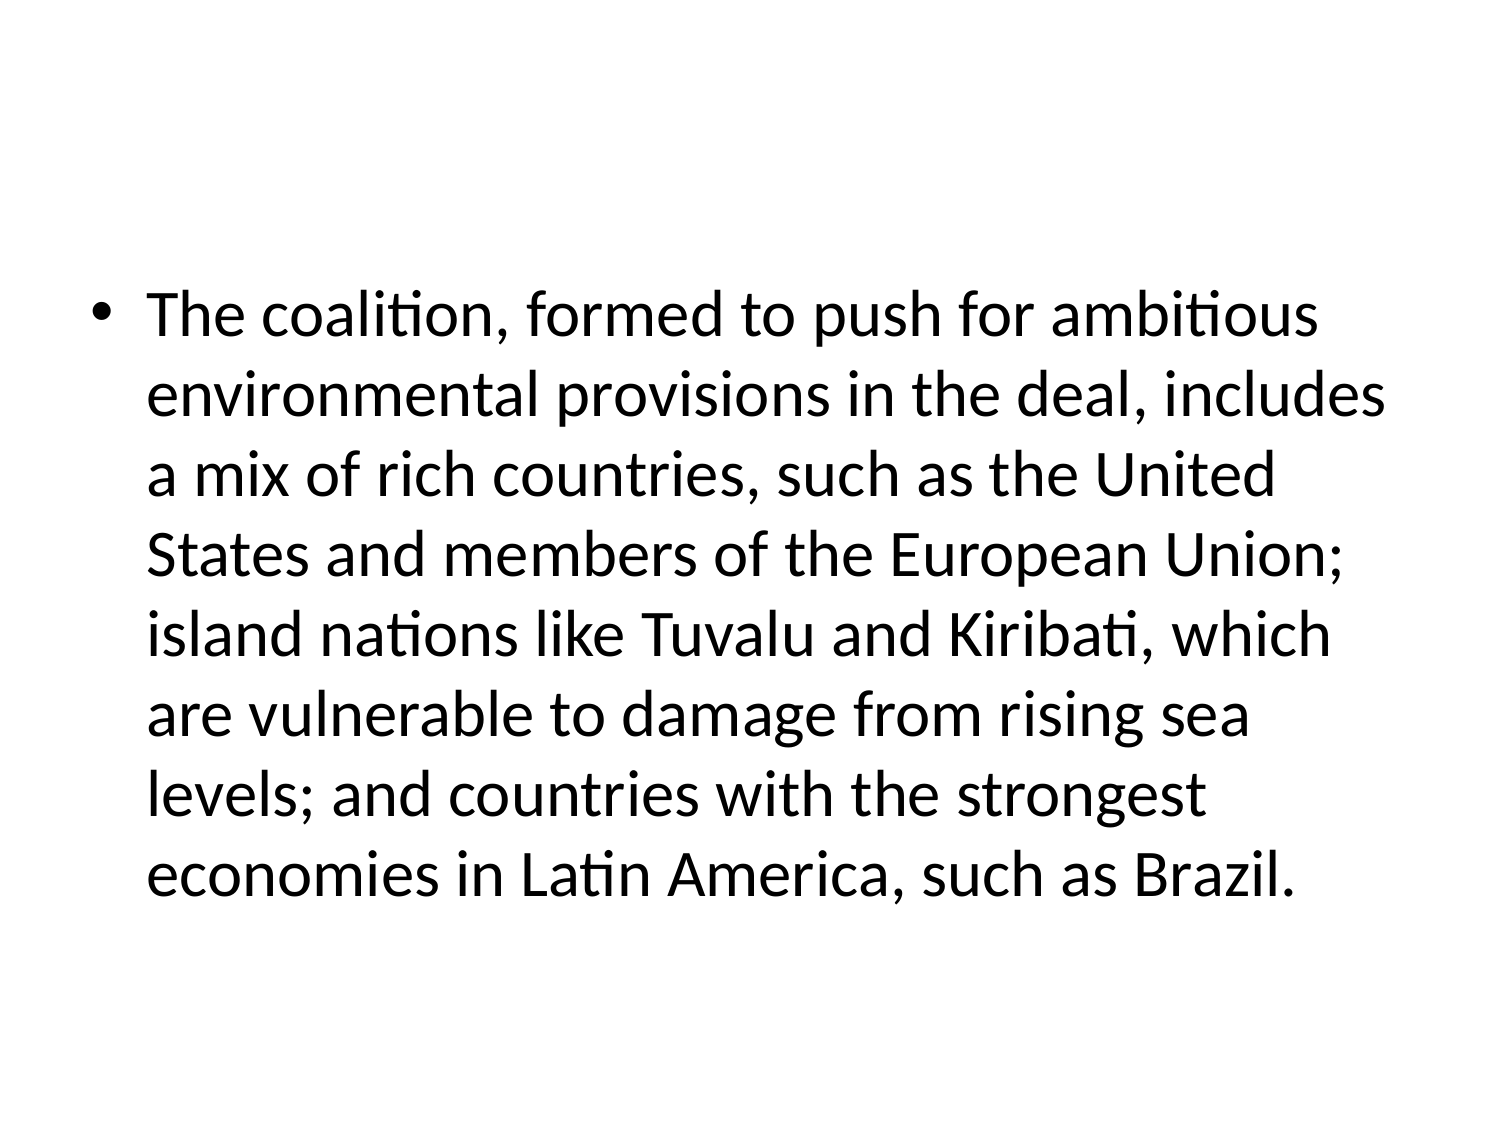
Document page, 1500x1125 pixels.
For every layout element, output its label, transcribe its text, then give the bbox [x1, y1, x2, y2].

list The coalition, formed to push for ambitious environmental provisions in the deal, includes a mix of rich countries, such as the United States and members of the European Union; island nations like Tuvalu and Kiribati, which are vulnerable to damage from rising sea levels; and countries with the strongest economies in Latin America, such as Brazil. [75, 262, 1425, 1005]
